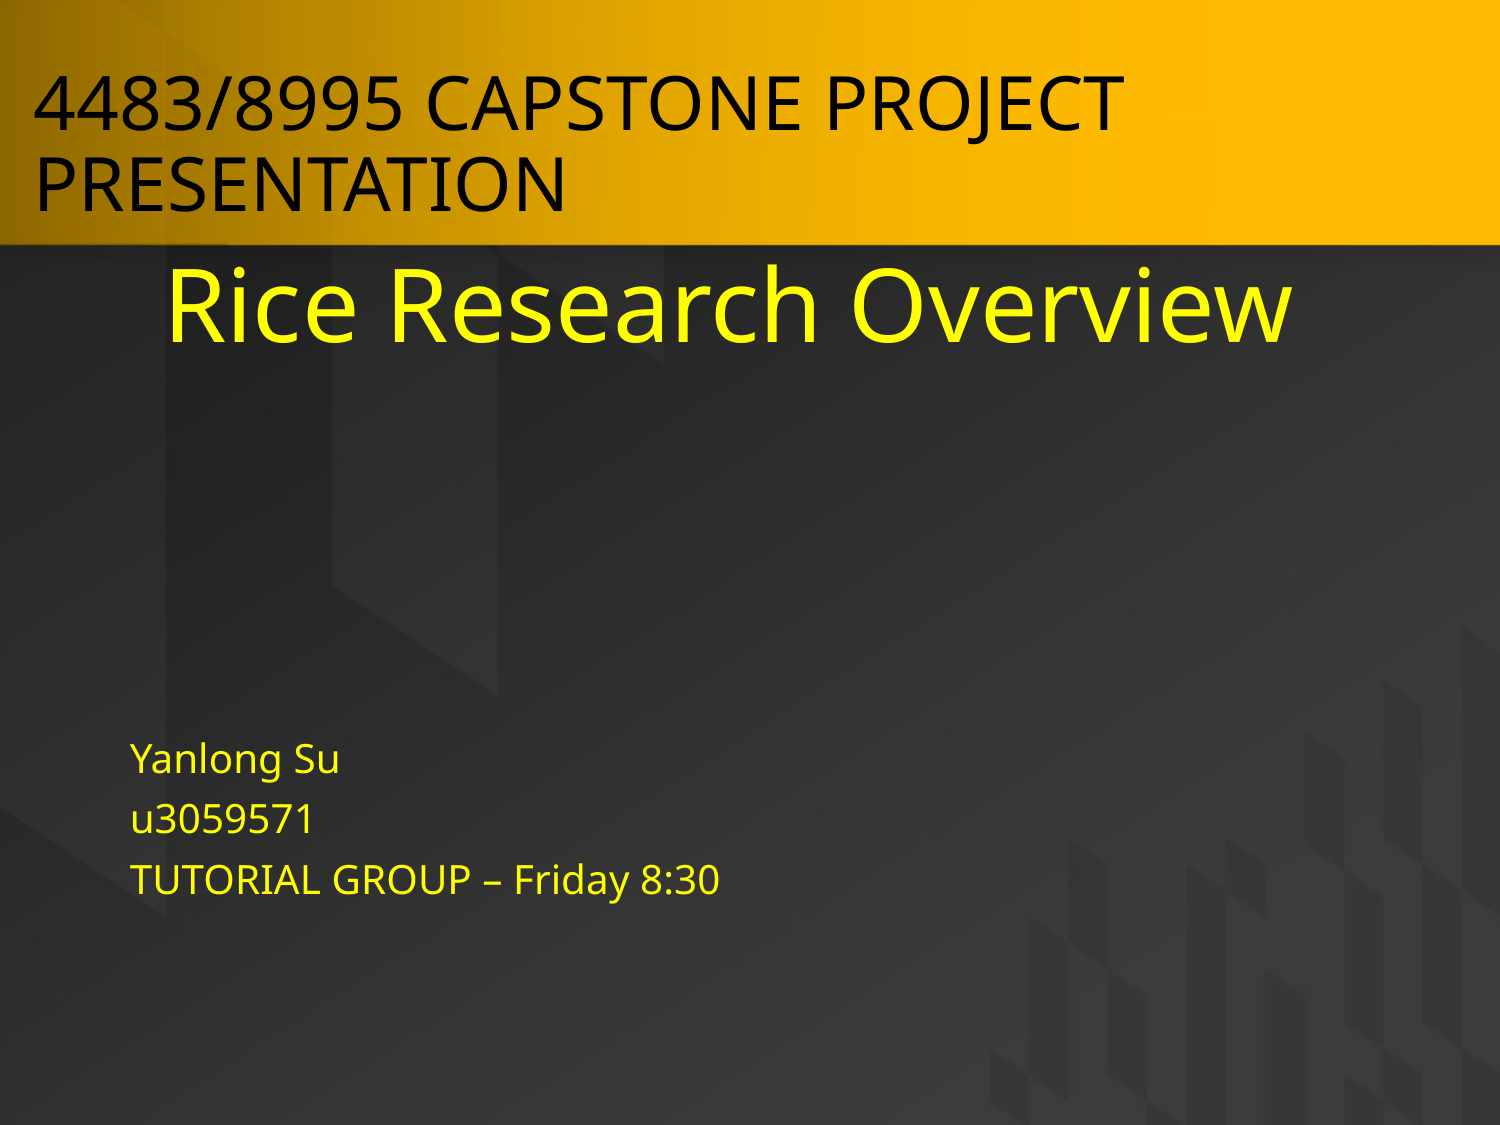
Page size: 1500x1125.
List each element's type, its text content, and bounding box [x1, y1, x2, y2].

list Yanlong Su u3059571 TUTORIAL GROUP – Friday 8:30 [114, 665, 1409, 912]
picture [0, 0, 1500, 1125]
title 4483/8995 CAPSTONE PROJECT PRESENTATION [18, 16, 1482, 236]
text_box Rice Research Overview [81, 228, 1376, 512]
